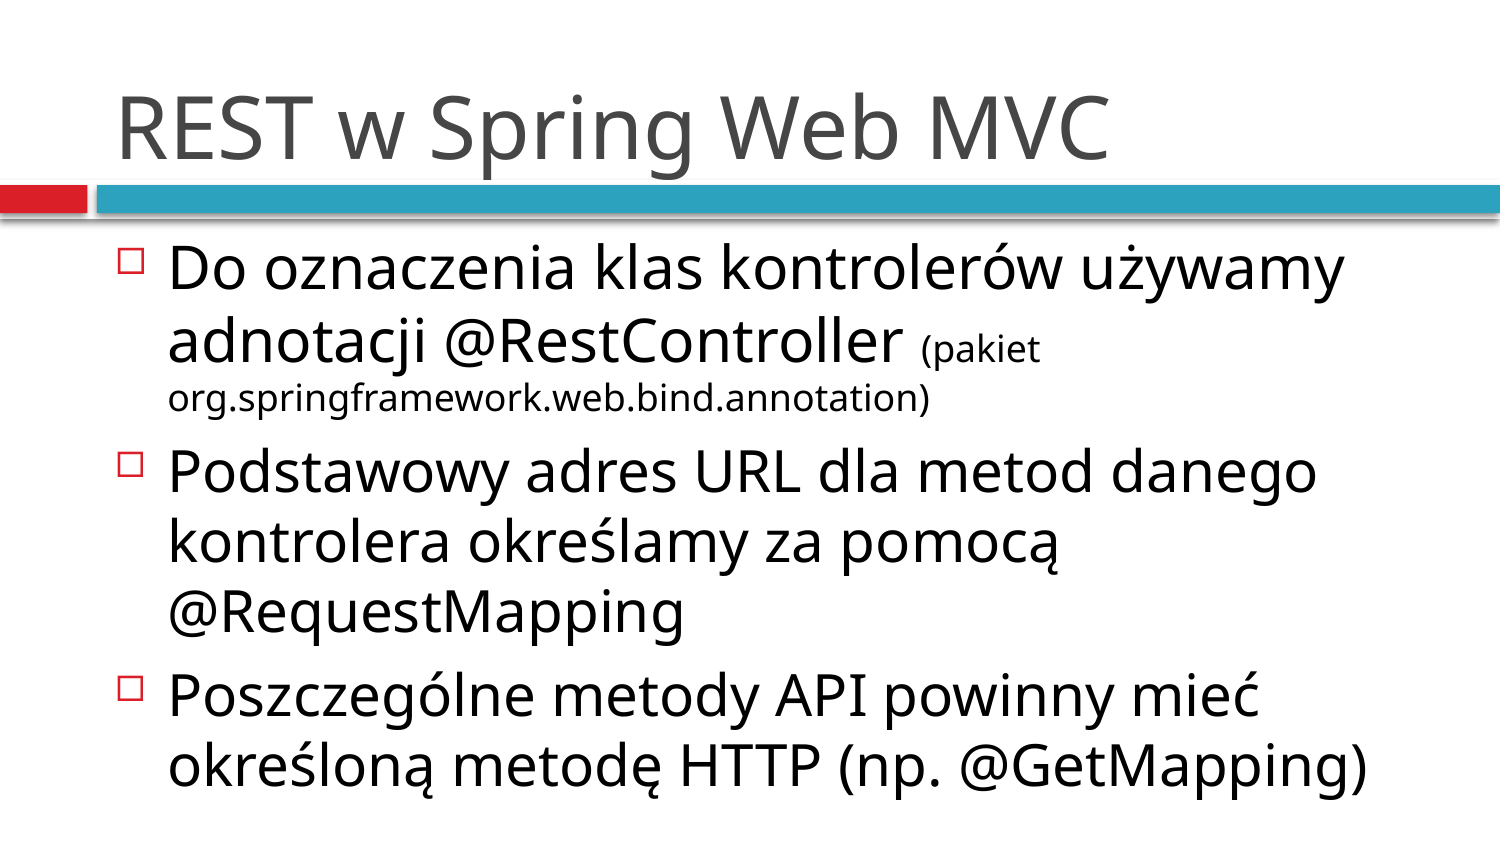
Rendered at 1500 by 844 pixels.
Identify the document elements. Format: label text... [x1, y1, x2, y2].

title REST w Spring Web MVC [99, 19, 1438, 185]
list Do oznaczenia klas kontrolerów używamy adnotacji @RestController (pakiet org.springframework.web.bind.annotation) Podstawowy adres URL dla metod danego kontrolera określamy za pomocą @RequestMapping Poszczególne metody API powinny mieć określoną metodę HTTP (np. @GetMapping) [99, 221, 1438, 759]
